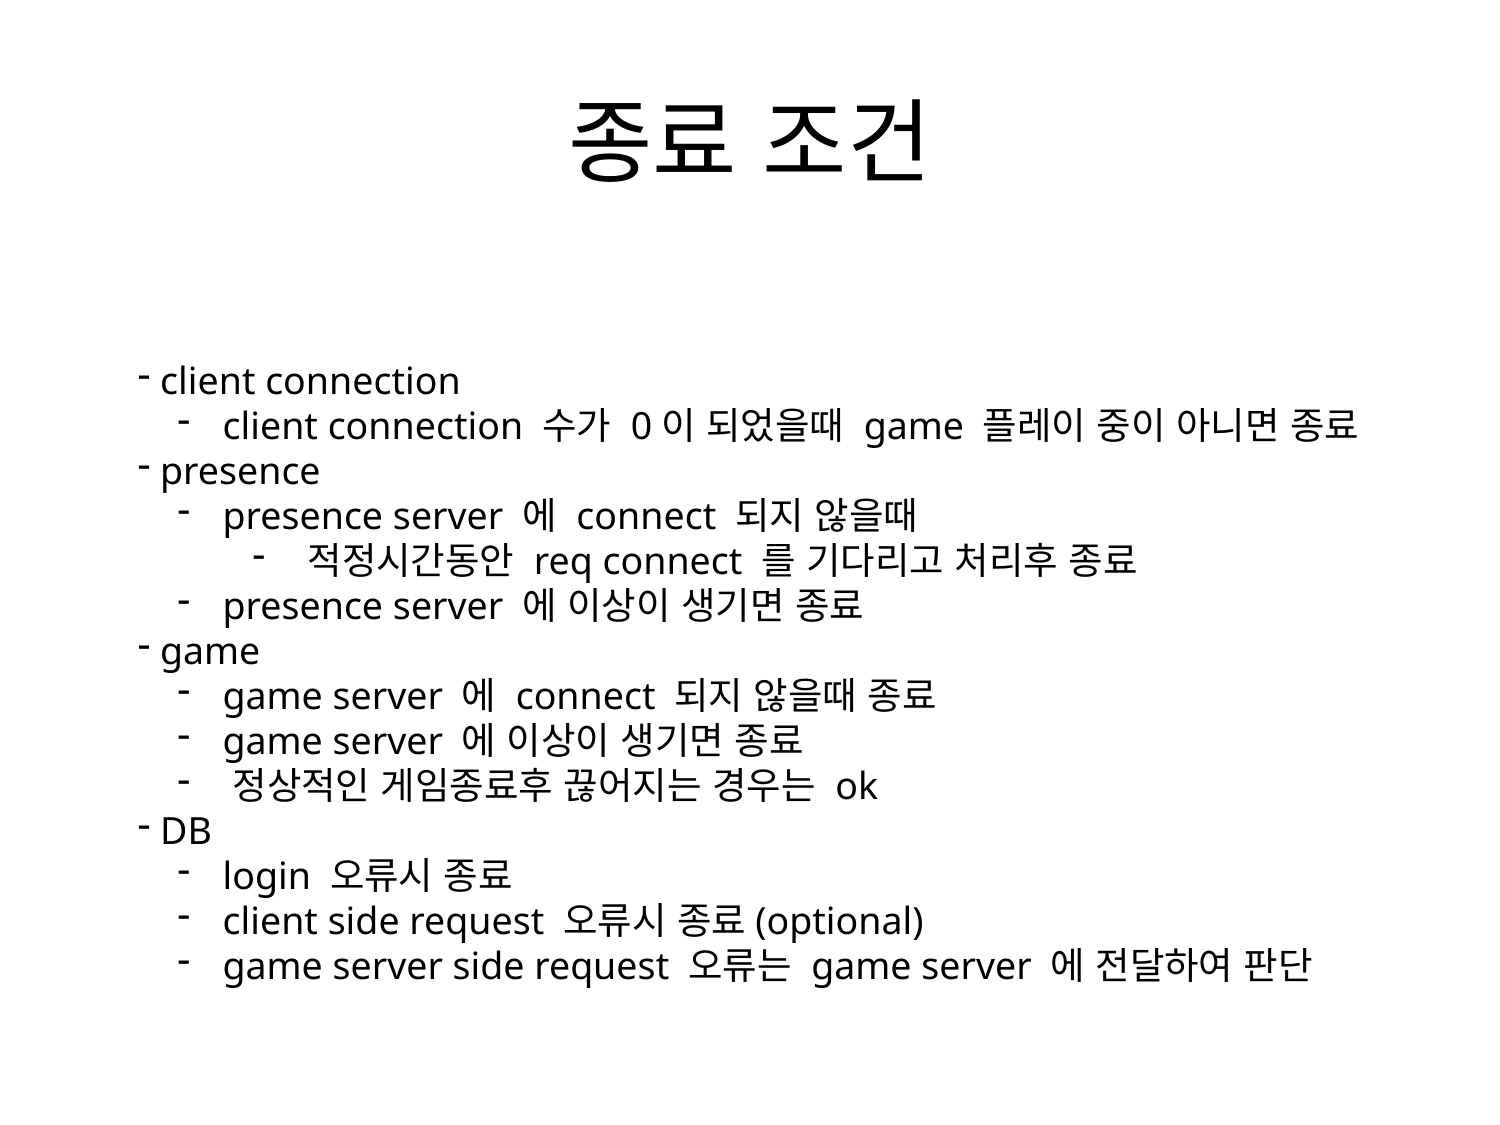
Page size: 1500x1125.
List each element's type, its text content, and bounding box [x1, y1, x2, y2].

title 종료 조건 [75, 45, 1425, 233]
text_box client connection client connection 수가 0이 되었을때 game 플레이 중이 아니면 종료 presence presence server 에 connect 되지 않을때 적정시간동안 req connect 를 기다리고 처리후 종료 presence server 에 이상이 생기면 종료 game game server 에 connect 되지 않을때 종료 game server 에 이상이 생기면 종료 정상적인 게임종료후 끊어지는 경우는 ok DB login 오류시 종료 client side request 오류시 종료(optional) game server side request 오류는 game server 에 전달하여 판단 [123, 349, 1375, 995]
